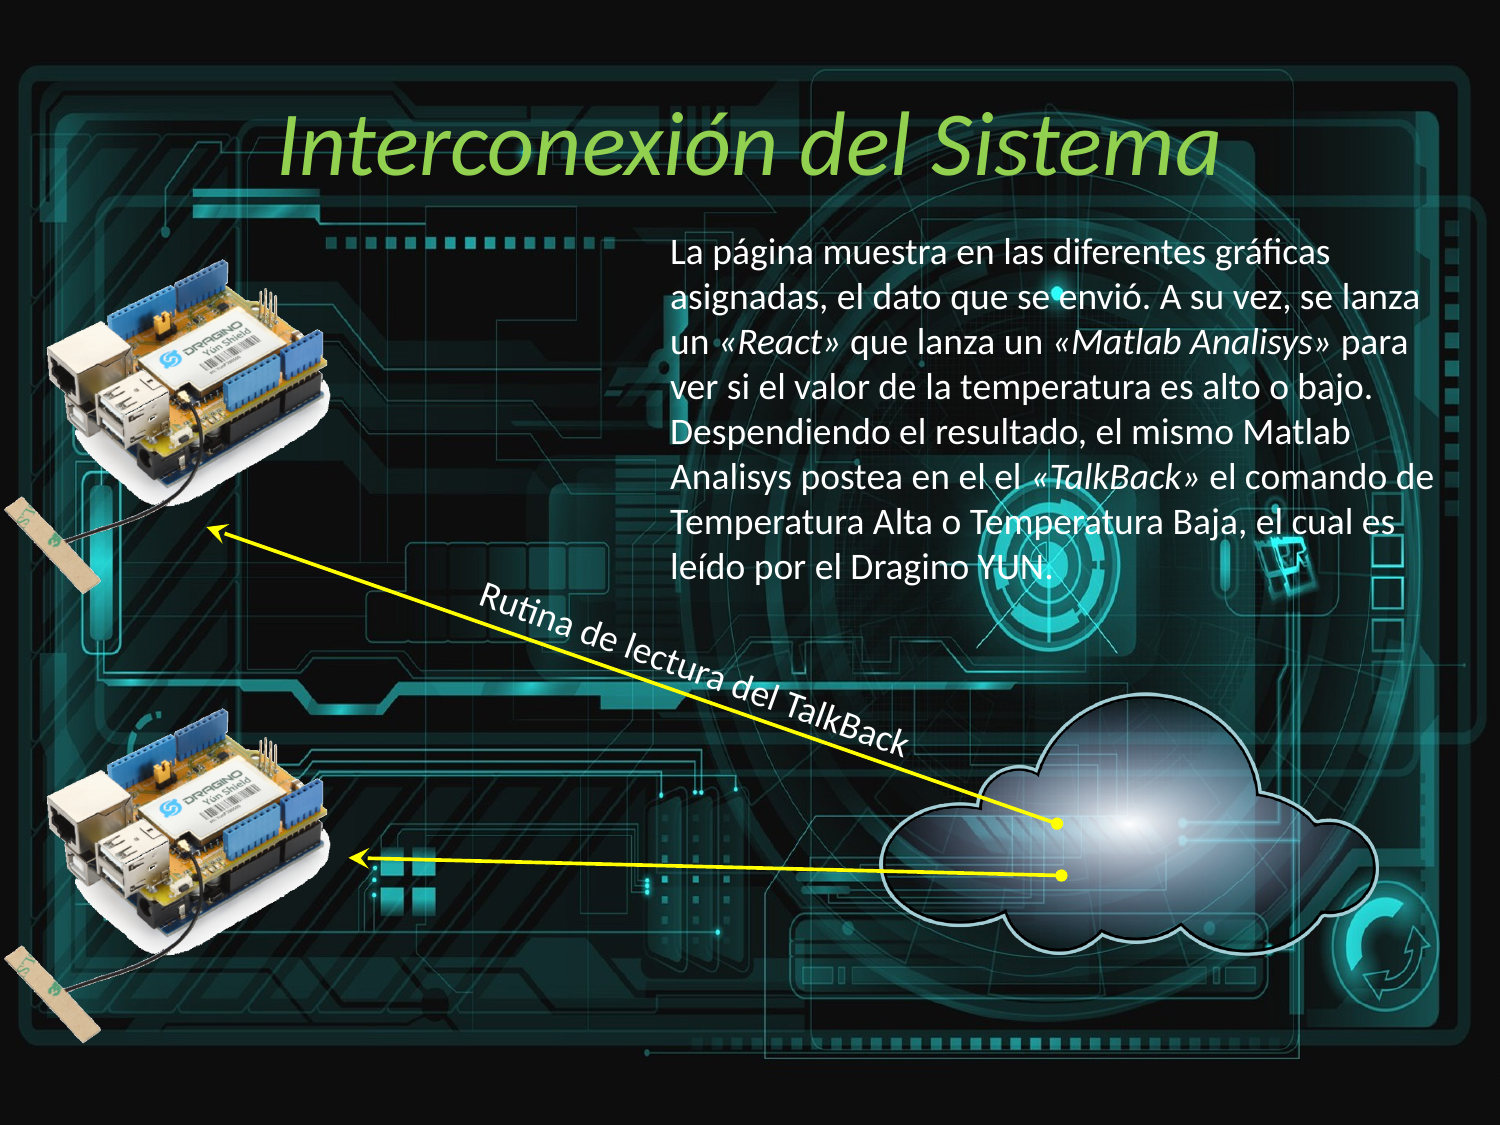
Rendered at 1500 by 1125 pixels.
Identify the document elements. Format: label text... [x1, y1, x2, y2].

text_box La página muestra en las diferentes gráficas asignadas, el dato que se envió. A su vez, se lanza un «React» que lanza un «Matlab Analisys» para ver si el valor de la temperatura es alto o bajo. Despendiendo el resultado, el mismo Matlab Analisys postea en el el «TalkBack» el comando de Temperatura Alta o Temperatura Baja, el cual es leído por el Dragino YUN. [655, 219, 1468, 595]
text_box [206, 526, 1058, 824]
picture [0, 0, 1500, 1125]
title Interconexión del Sistema [75, 45, 1425, 233]
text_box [348, 857, 1062, 876]
